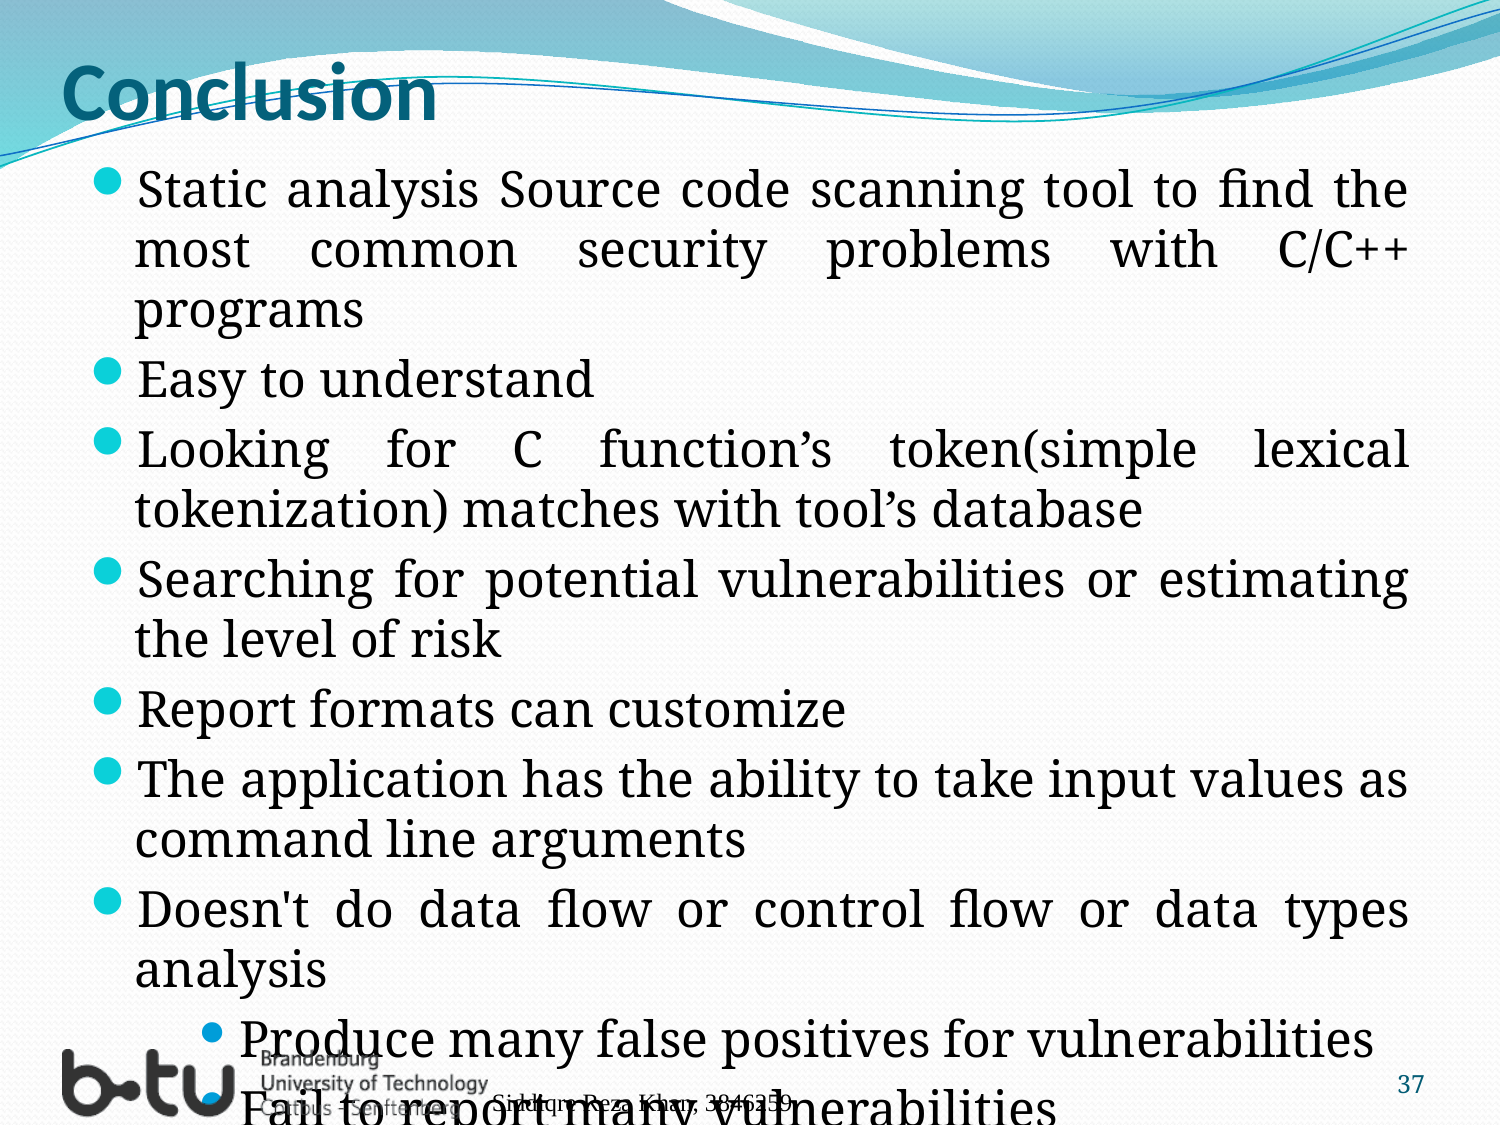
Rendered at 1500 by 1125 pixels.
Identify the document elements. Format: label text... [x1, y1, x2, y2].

list Static analysis Source code scanning tool to find the most common security problems with C/C++ programs Easy to understand Looking for C function’s token(simple lexical tokenization) matches with tool’s database Searching for potential vulnerabilities or estimating the level of risk Report formats can customize The application has the ability to take input values as command line arguments Doesn't do data flow or control flow or data types analysis Produce many false positives for vulnerabilities Fail to report many vulnerabilities [75, 149, 1425, 1038]
text_box Siddiqre Reza Khan, 3846259 [493, 1079, 808, 1125]
picture [62, 1049, 488, 1120]
title Conclusion [62, 0, 1413, 138]
slide_number 37 [1299, 1042, 1425, 1103]
